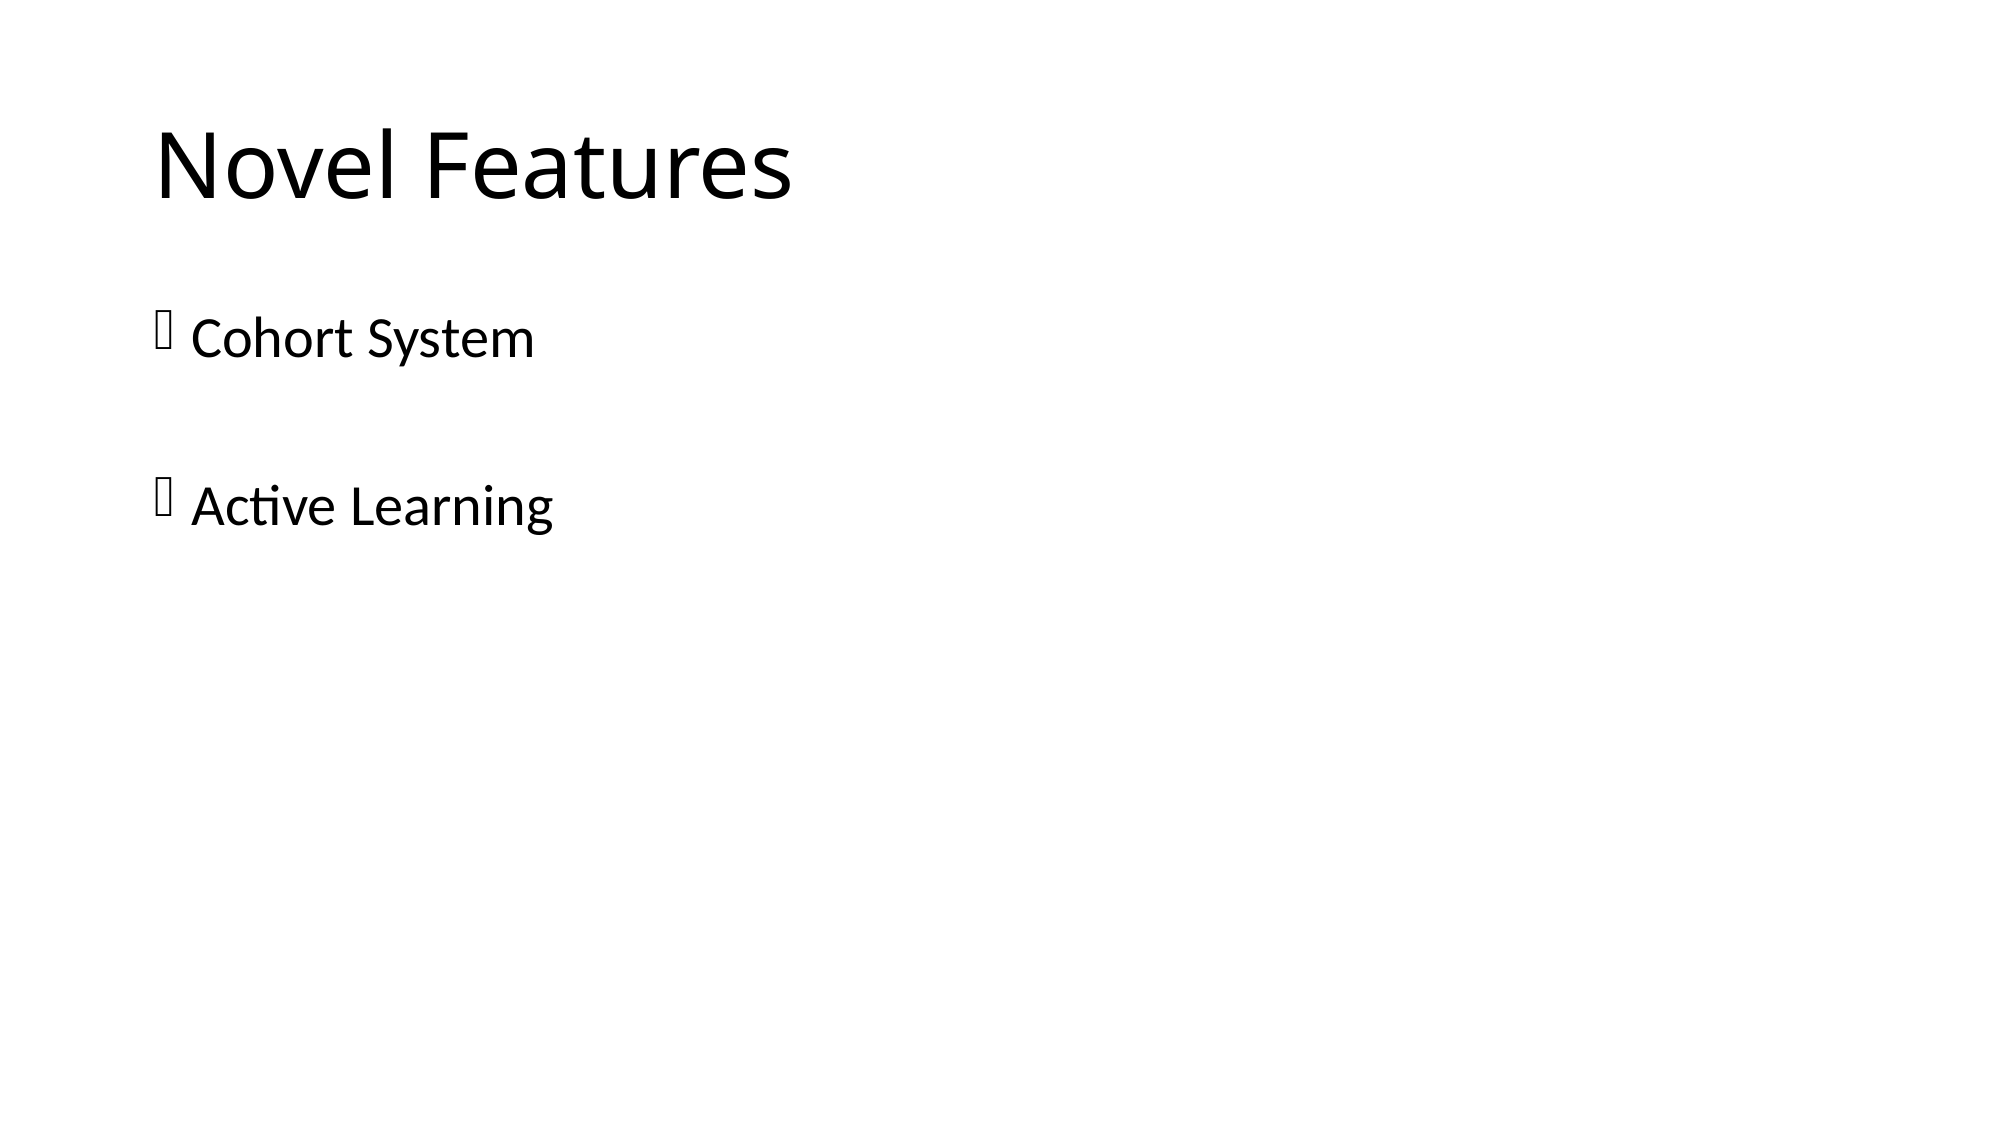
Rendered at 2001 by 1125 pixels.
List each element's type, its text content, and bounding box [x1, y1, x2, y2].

title Novel Features [138, 60, 1864, 278]
list Cohort System Active Learning [138, 299, 1864, 1014]
